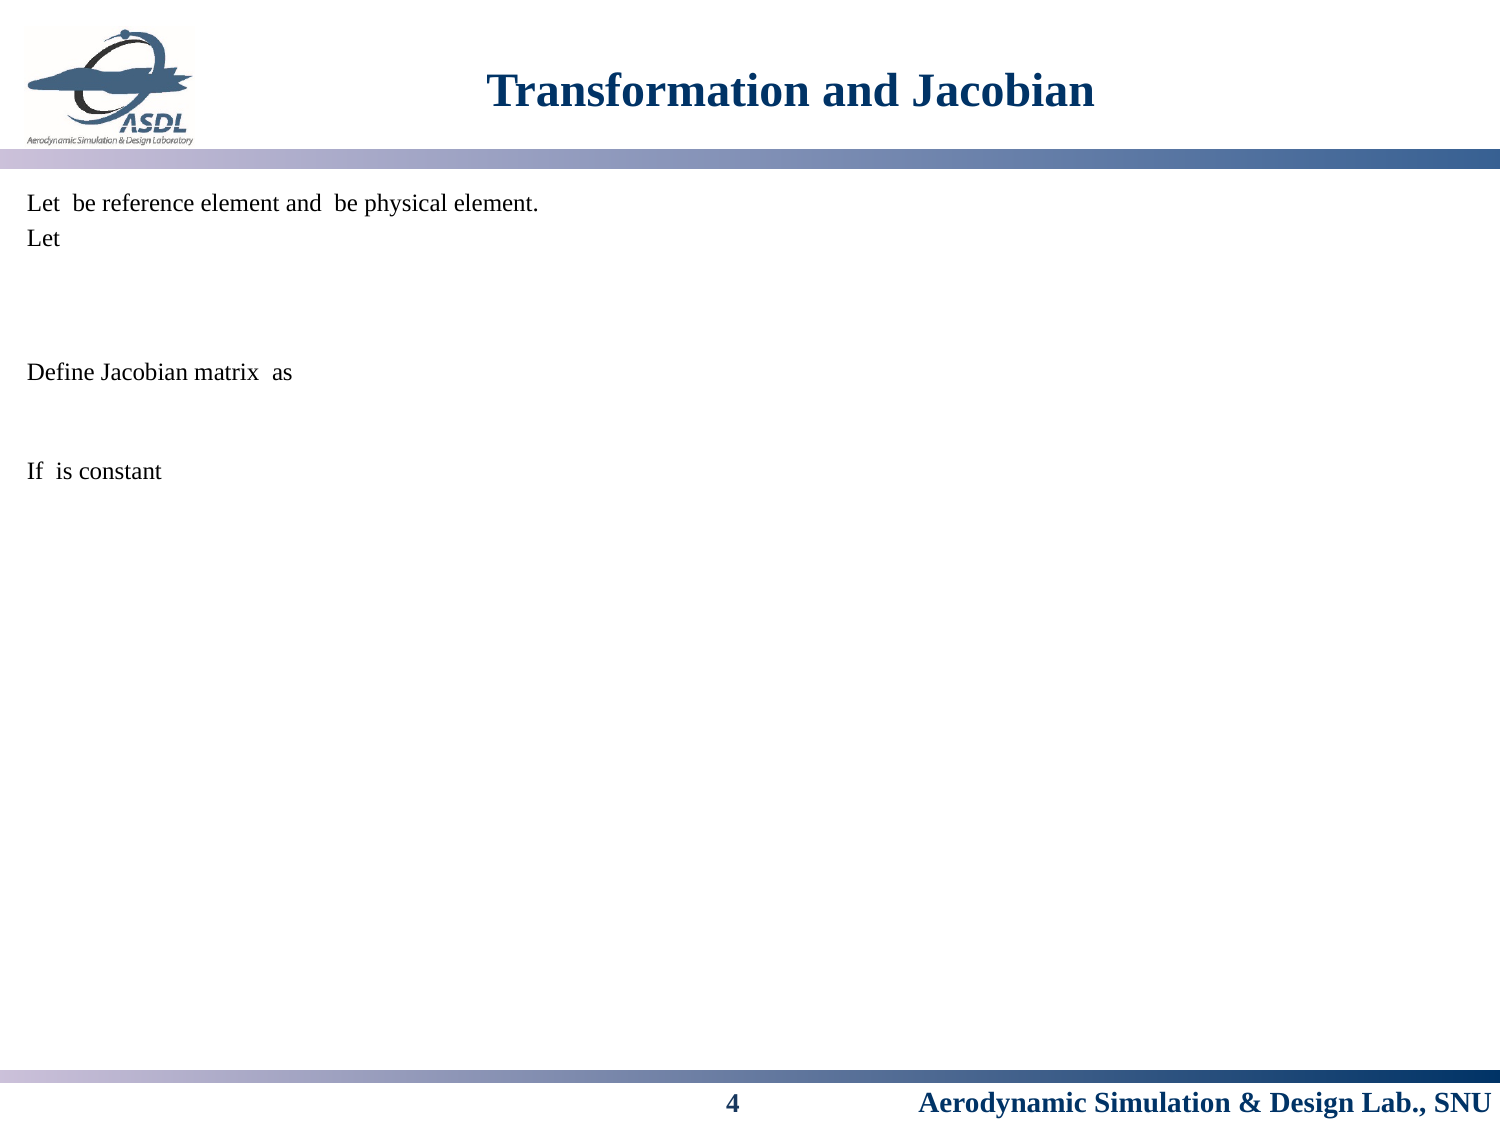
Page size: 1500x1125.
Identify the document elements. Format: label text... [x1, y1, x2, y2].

slide_number 4 [671, 1065, 795, 1125]
picture [24, 26, 195, 148]
title Transformation and Jacobian [218, 42, 1365, 132]
